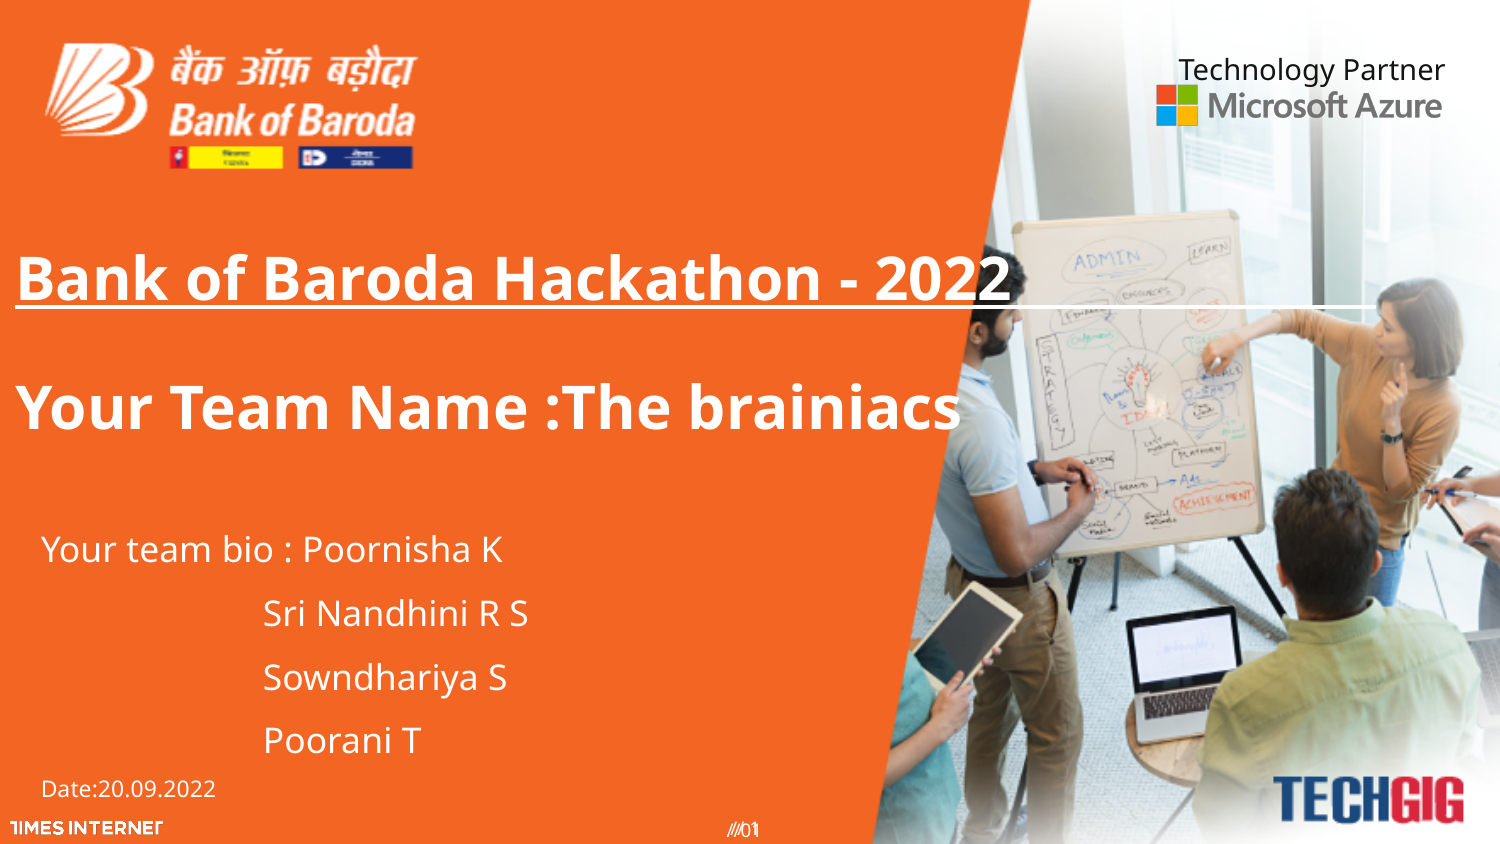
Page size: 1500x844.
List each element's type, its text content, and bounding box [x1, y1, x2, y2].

text_box Your Team Name :The brainiacs [0, 354, 1016, 457]
text_box Your team bio : Poornisha K Sri Nandhini R S Sowndhariya S Poorani T Date:20.09.2022 [25, 490, 762, 739]
picture [0, 320, 1500, 844]
text_box Technology Partner [1116, 19, 1500, 102]
title Bank of Baroda Hackathon - 2022 [0, 225, 1500, 320]
picture [0, 0, 1500, 225]
